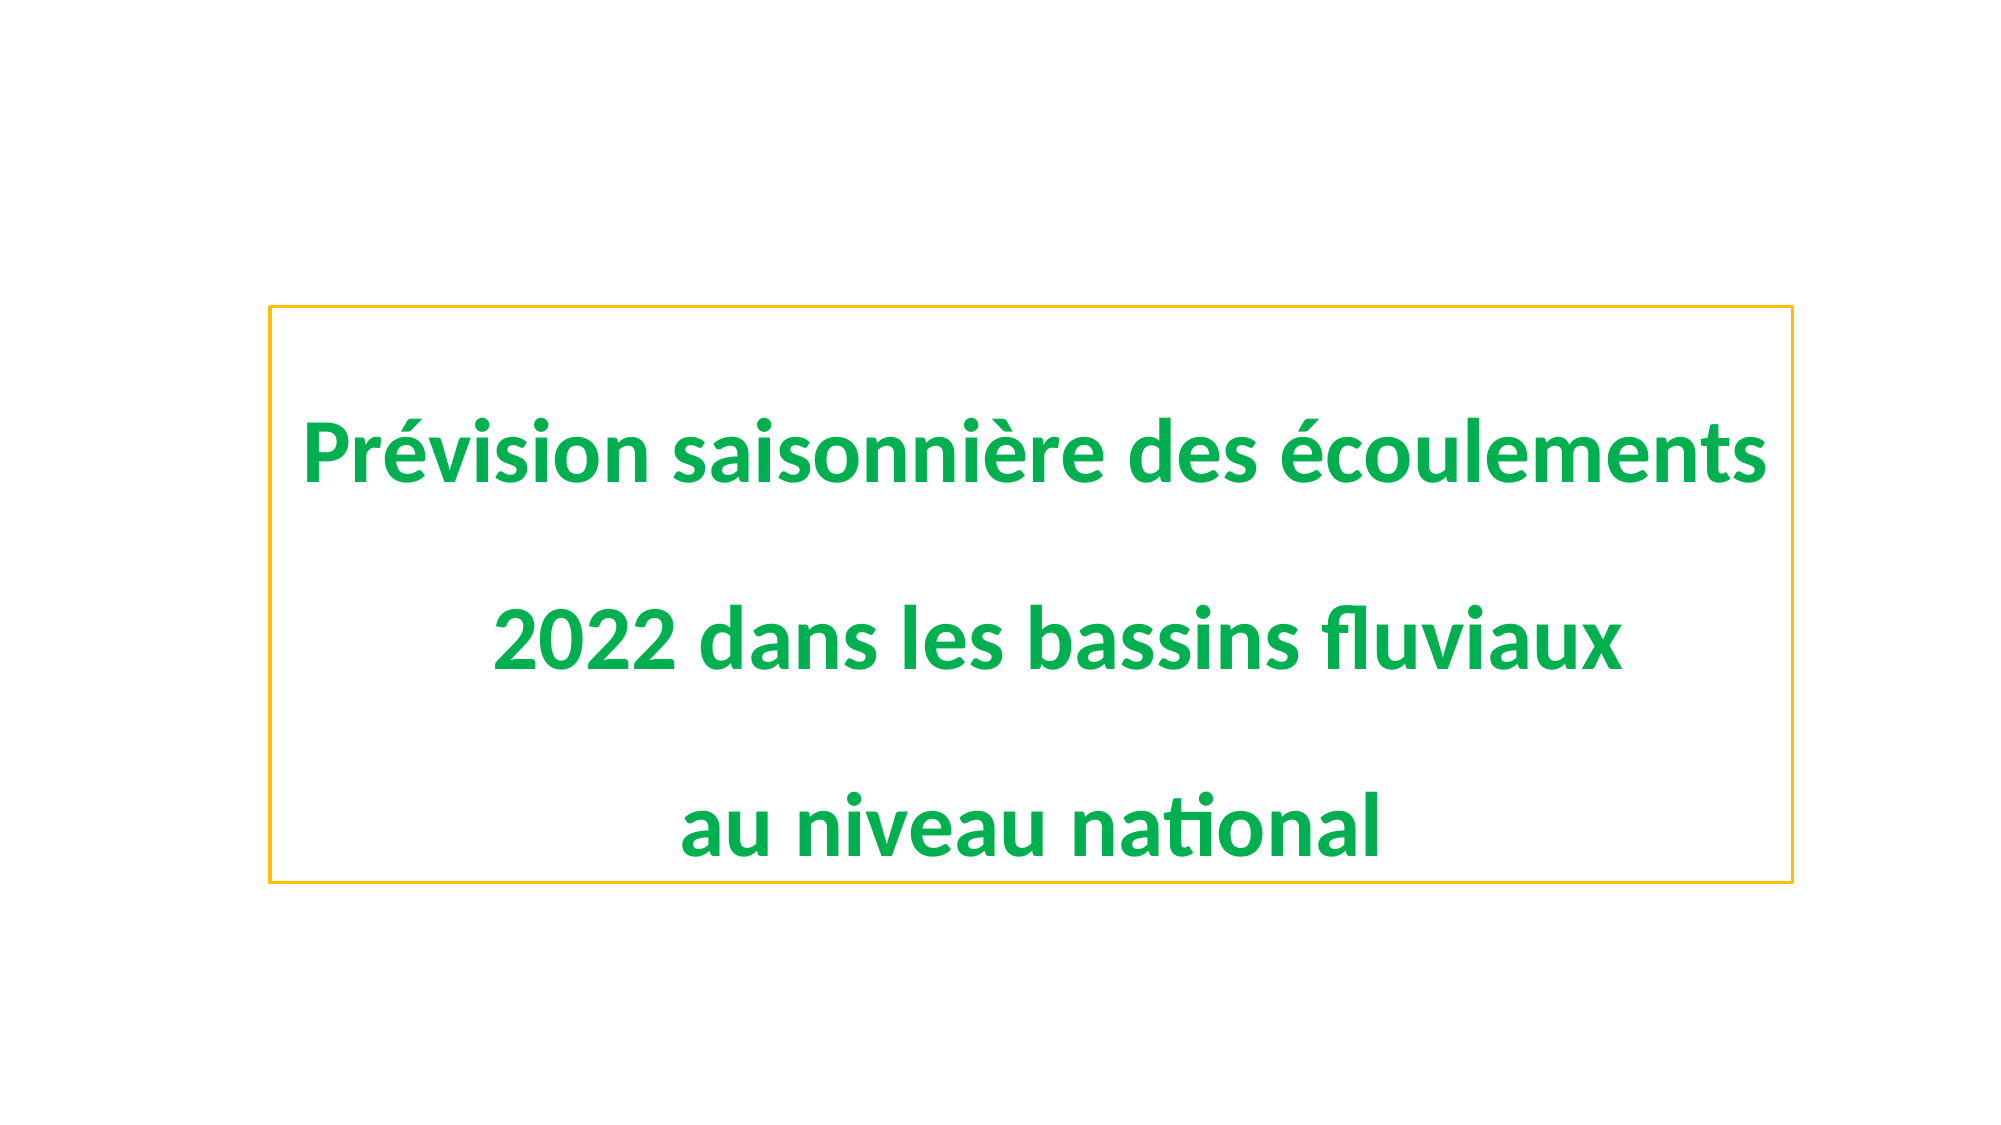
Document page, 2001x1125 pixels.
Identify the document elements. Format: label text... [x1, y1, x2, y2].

text_box Prévision saisonnière des écoulements 2022 dans les bassins fluviaux au niveau national [270, 306, 1793, 883]
